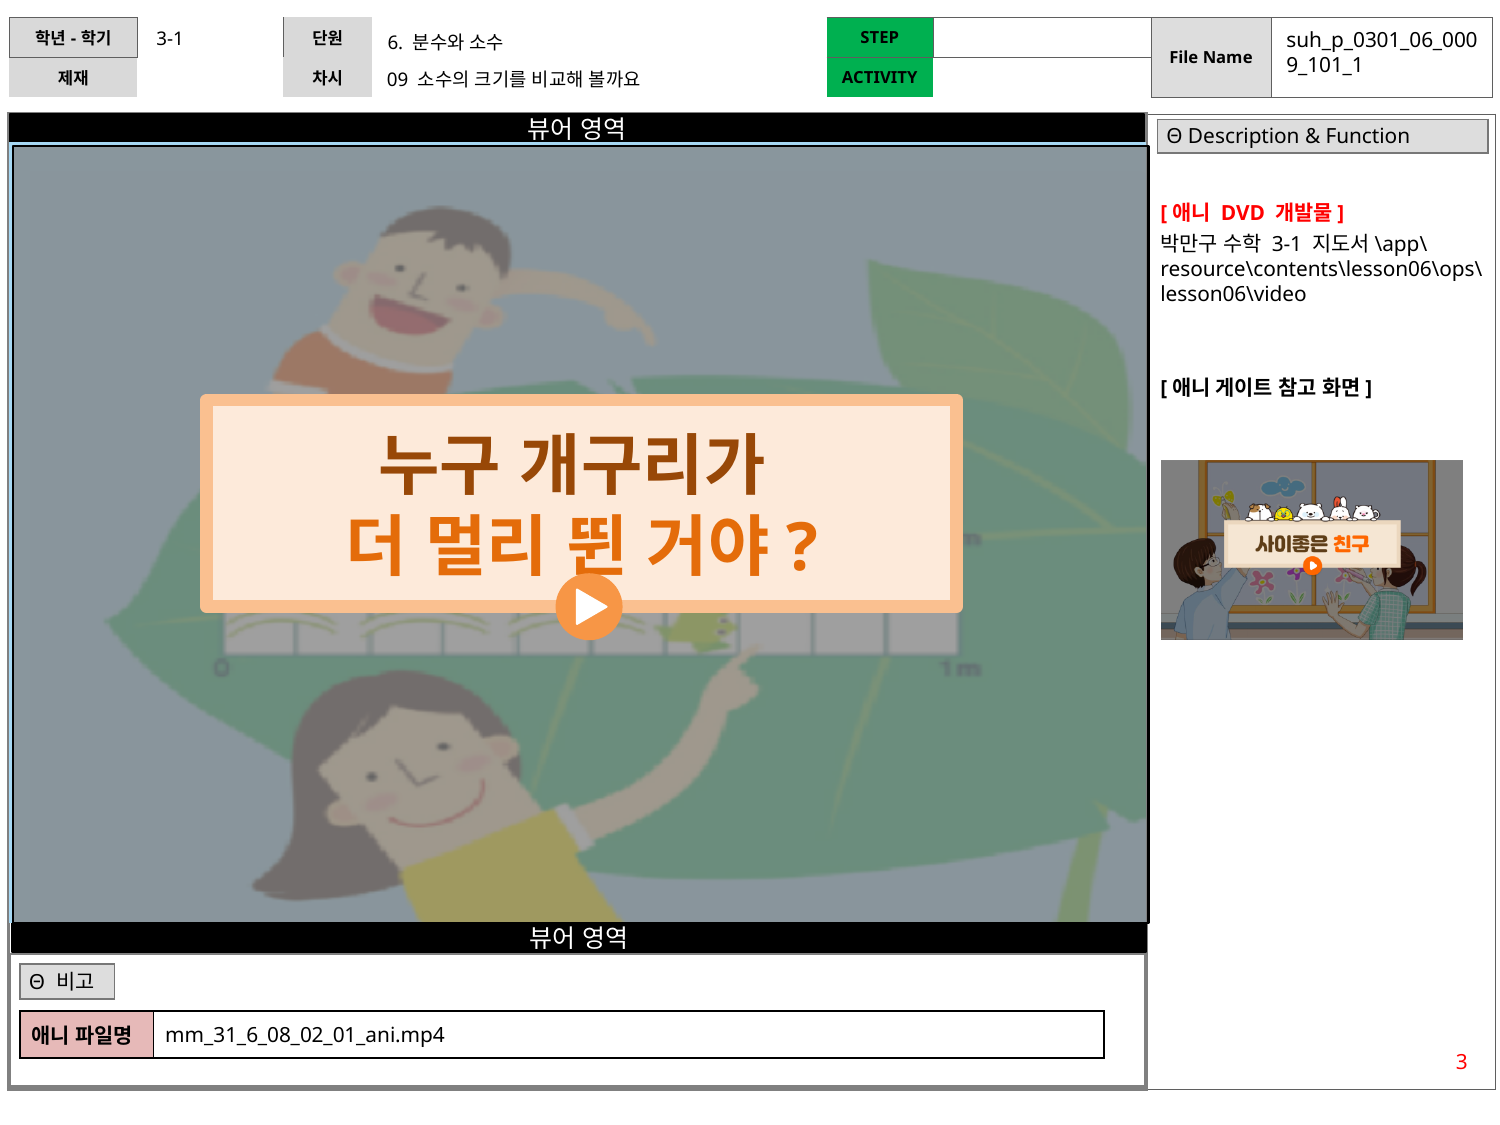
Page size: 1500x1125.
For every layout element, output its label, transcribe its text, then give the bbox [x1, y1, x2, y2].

text_box 3-1 [141, 18, 284, 55]
text_box 6. 분수와 소수 [372, 23, 828, 48]
picture [8, 141, 1146, 923]
table_header 애니 파일명 [21, 1012, 153, 1057]
text_box [애니 DVD 개발물] 박만구 수학 3-1 지도서\app\resource\contents\lesson06\ops\lesson06\video [애니 게이트 참고 화면] [1151, 160, 1500, 532]
picture [1161, 459, 1463, 640]
text_box 09 소수의 크기를 비교해 볼까요 [372, 60, 821, 96]
table_header Θ Description & Function [1158, 120, 1487, 152]
text_box suh_p_0301_06_0009_101_1 [1271, 18, 1500, 84]
table_header mm_31_6_08_02_01_ani.mp4 [154, 1012, 1103, 1057]
